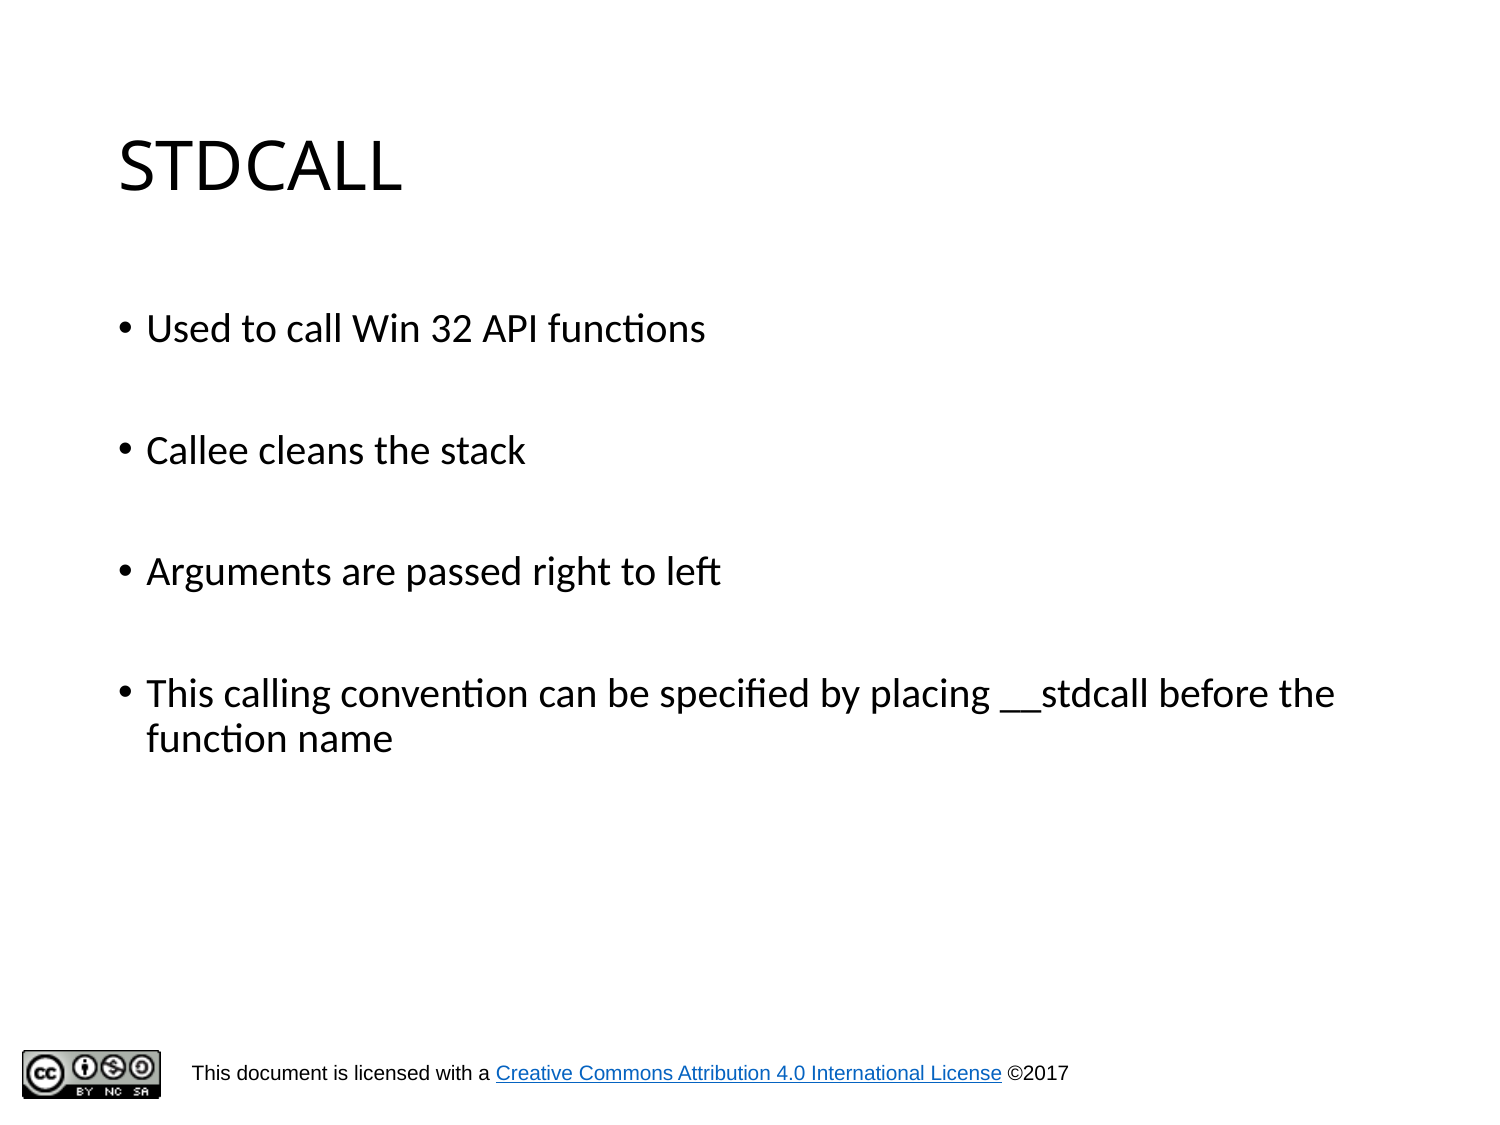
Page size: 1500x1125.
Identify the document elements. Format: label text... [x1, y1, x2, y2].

list Used to call Win 32 API functions Callee cleans the stack Arguments are passed right to left This calling convention can be specified by placing __stdcall before the function name [102, 299, 1398, 1014]
picture [22, 1050, 161, 1099]
title STDCALL [102, 59, 1398, 278]
